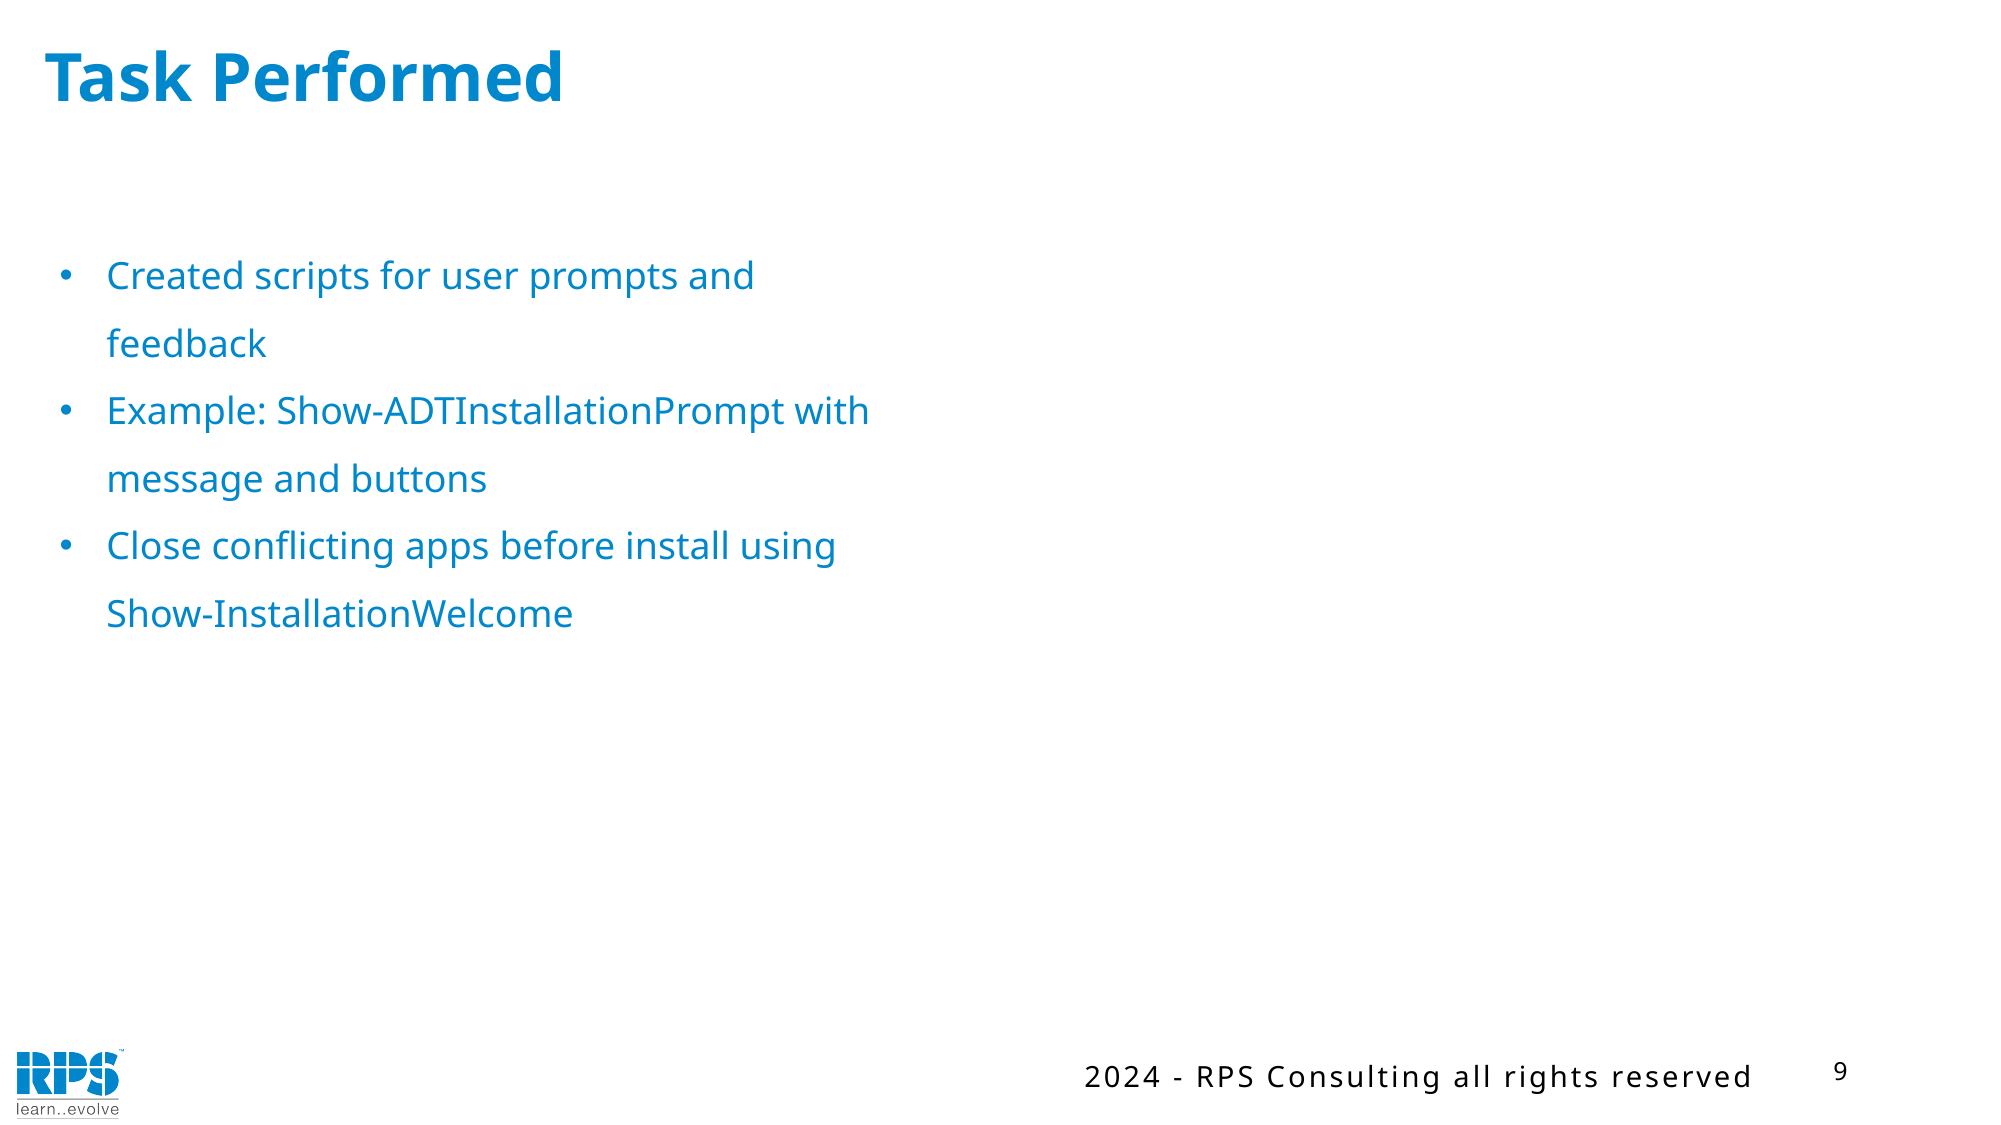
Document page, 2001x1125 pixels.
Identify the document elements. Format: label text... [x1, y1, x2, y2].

picture [17, 1048, 125, 1120]
text_box Created scripts for user prompts and feedback Example: Show-ADTInstallationPrompt with message and buttons Close conflicting apps before install using Show-InstallationWelcome [44, 222, 900, 687]
text_box 2024 - RPS Consulting all rights reserved [725, 1052, 1412, 1094]
text_box Task Performed [44, 34, 1703, 115]
slide_number 9 [1412, 1042, 1863, 1103]
